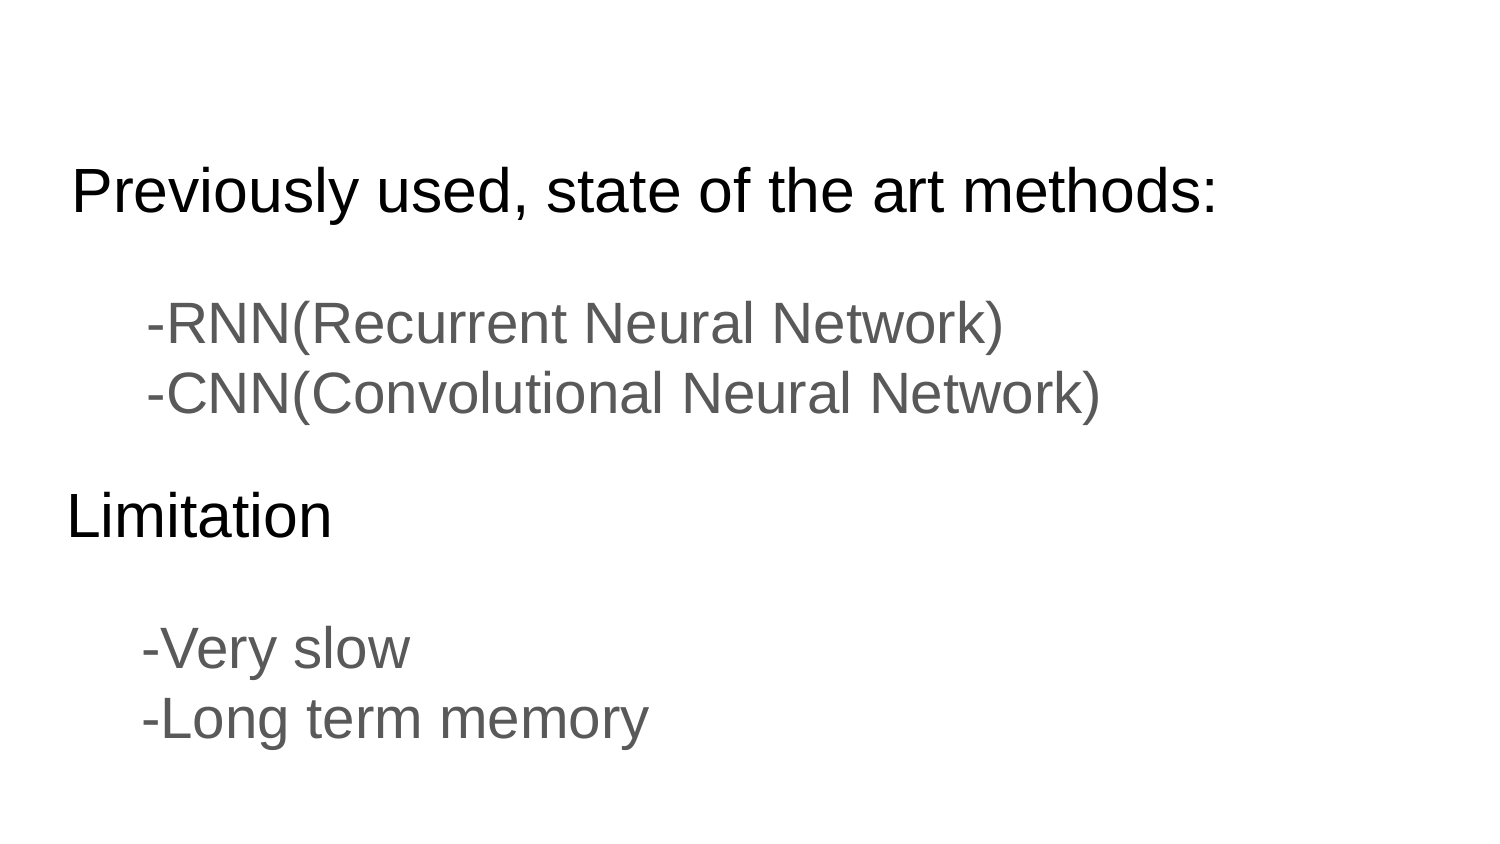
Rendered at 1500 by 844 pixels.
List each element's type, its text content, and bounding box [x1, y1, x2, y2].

title Limitation [51, 449, 1449, 565]
subtitle -RNN(Recurrent Neural Network) -CNN(Convolutional Neural Network) [56, 270, 1455, 464]
title Previously used, state of the art methods: [56, 125, 1455, 241]
subtitle -Very slow -Long term memory [51, 594, 1449, 788]
